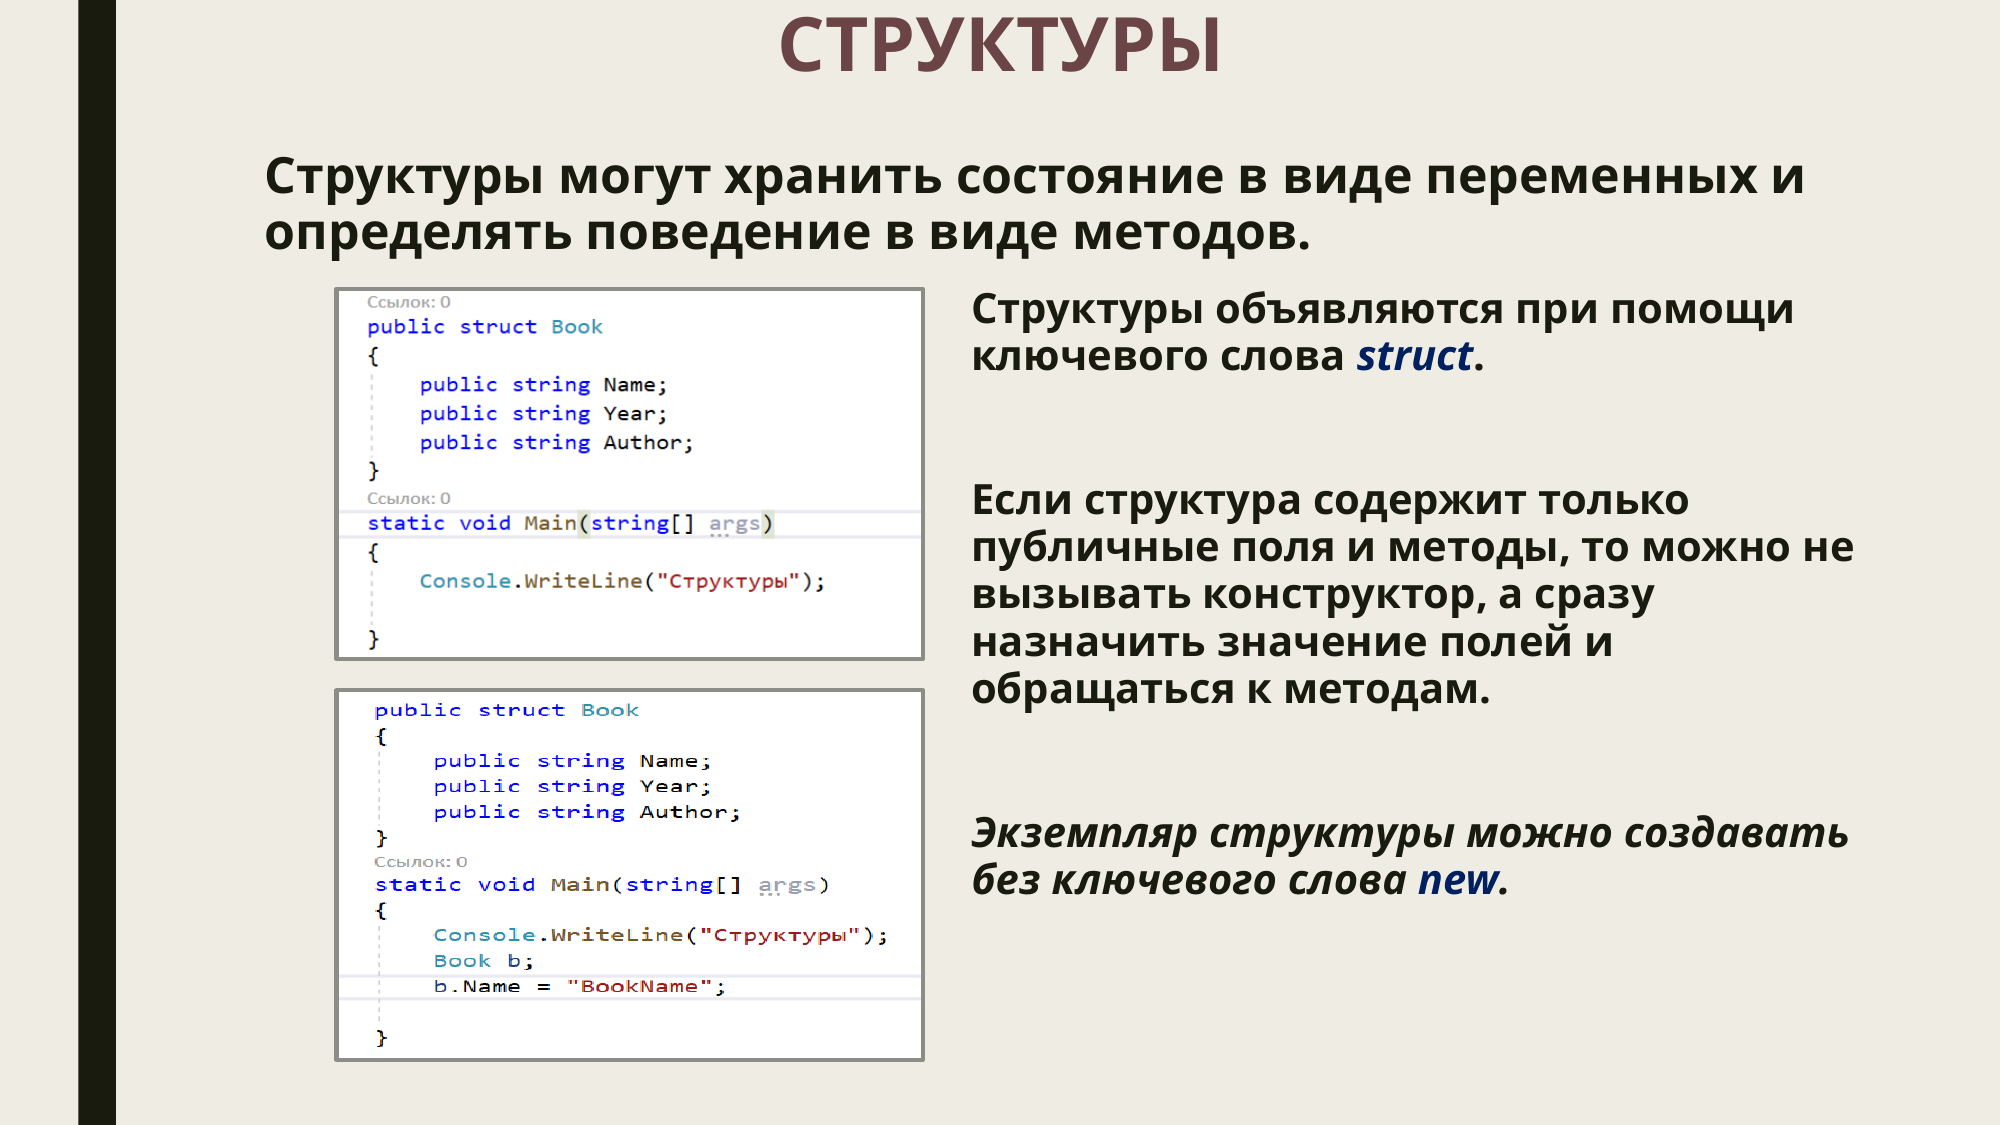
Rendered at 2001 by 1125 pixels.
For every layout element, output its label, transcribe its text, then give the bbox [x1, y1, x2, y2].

picture [338, 692, 921, 1058]
title СТРУКТУРЫ [358, 0, 1645, 129]
picture [338, 290, 921, 657]
list Структуры могут хранить состояние в виде переменных и определять поведение в виде методов. Структуры объявляются при помощи ключевого слова struct. Если структура содержит только публичные поля и методы, то можно не вызывать конструктор, а сразу назначить значение полей и обращаться к методам. Экземпляр структуры можно создавать без ключевого слова new. [249, 140, 1898, 1125]
